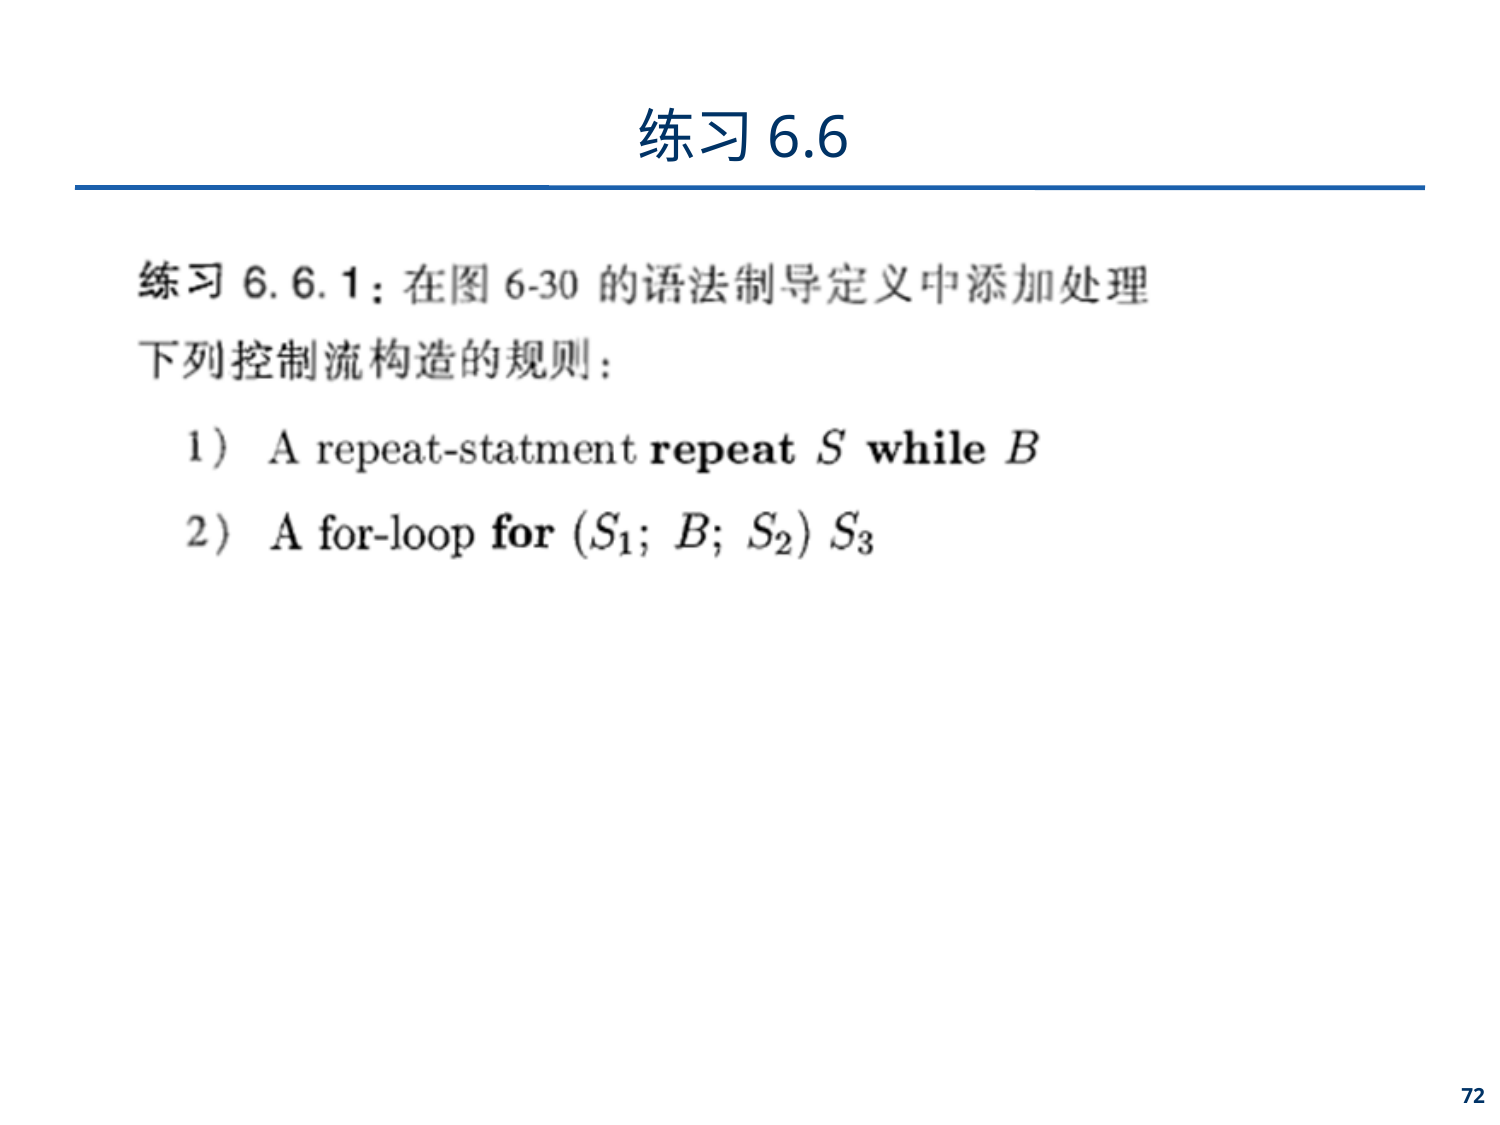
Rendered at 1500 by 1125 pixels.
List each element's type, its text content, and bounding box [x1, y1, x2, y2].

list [112, 237, 1174, 571]
slide_number 72 [1149, 1074, 1500, 1117]
title 练习6.6 [137, 87, 1351, 181]
